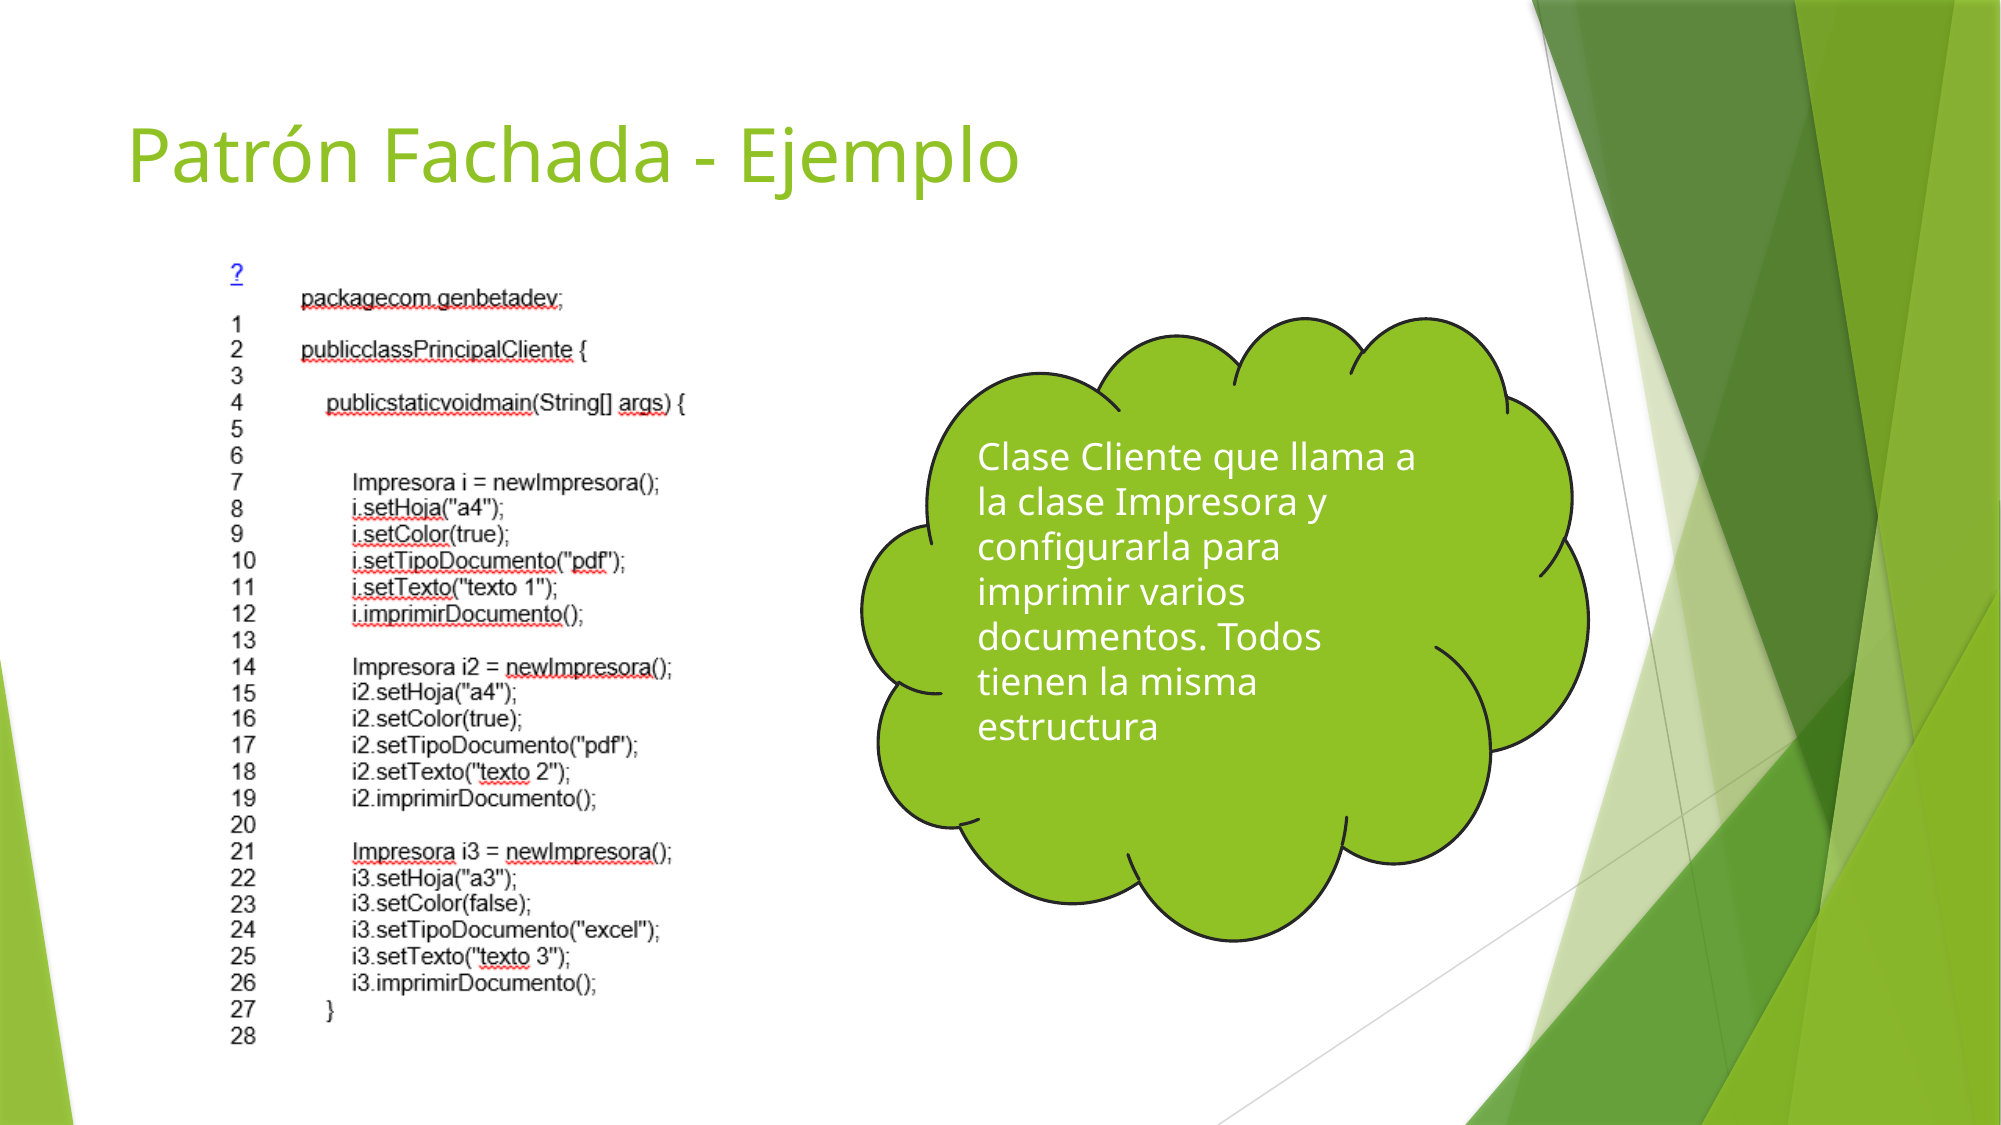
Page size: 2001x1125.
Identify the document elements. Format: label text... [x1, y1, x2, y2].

picture [200, 230, 835, 1050]
text_box Clase Cliente que llama a la clase Impresora y configurarla para imprimir varios documentos. Todos tienen la misma estructura [860, 317, 1591, 943]
title Patrón Fachada - Ejemplo [111, 99, 1522, 317]
